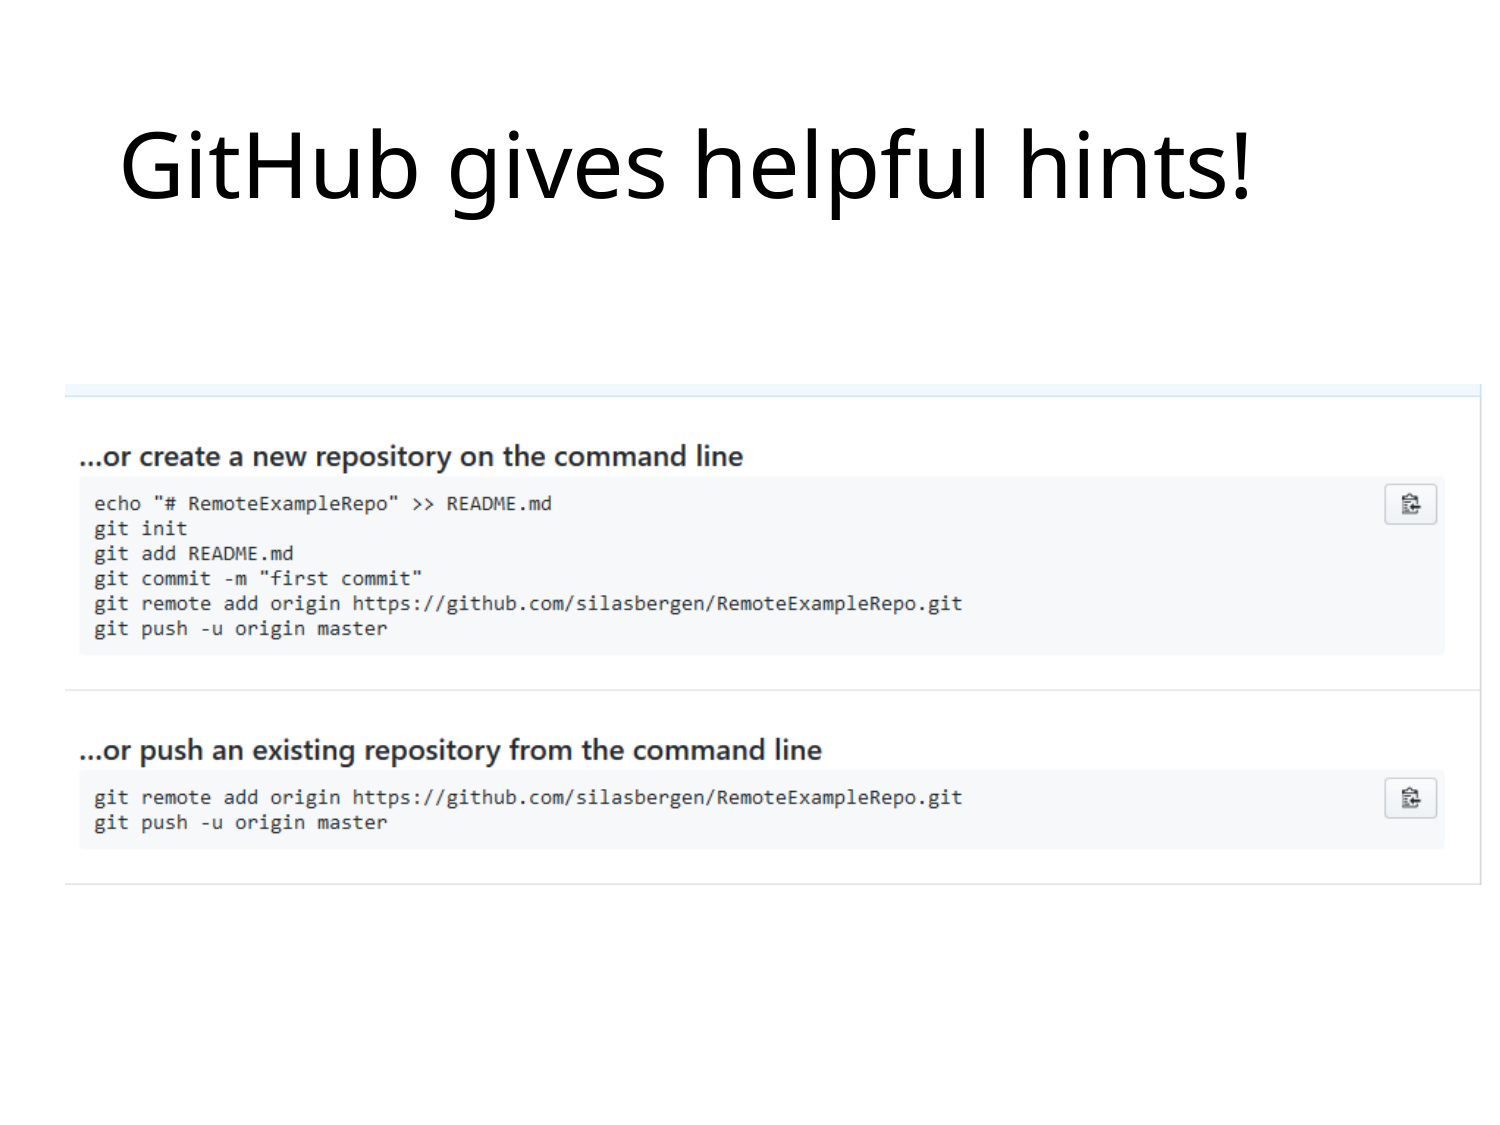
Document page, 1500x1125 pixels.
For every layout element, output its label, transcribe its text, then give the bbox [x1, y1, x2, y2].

title GitHub gives helpful hints! [103, 59, 1397, 278]
picture [65, 384, 1486, 885]
